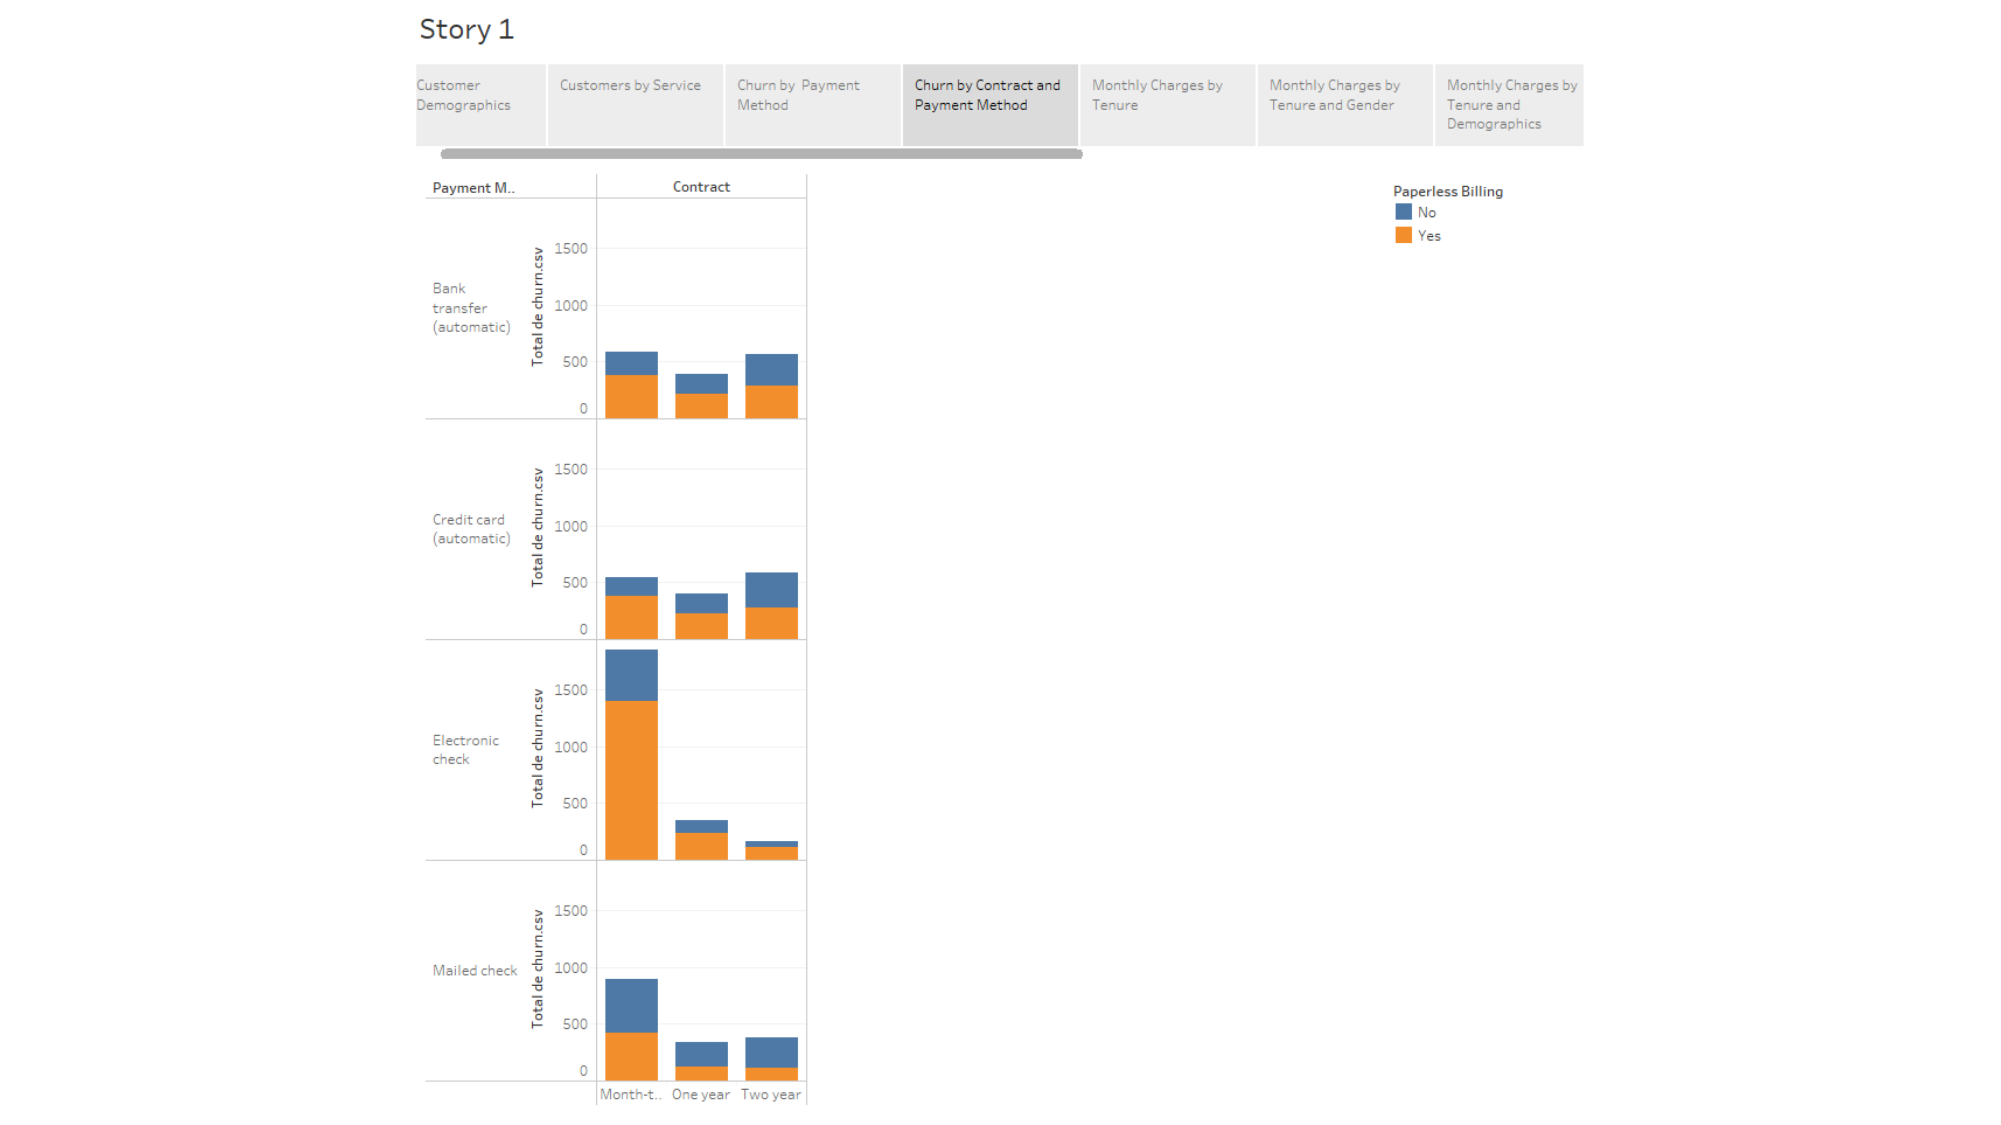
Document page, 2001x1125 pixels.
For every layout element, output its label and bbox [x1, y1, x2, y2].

picture [407, 0, 1593, 1125]
